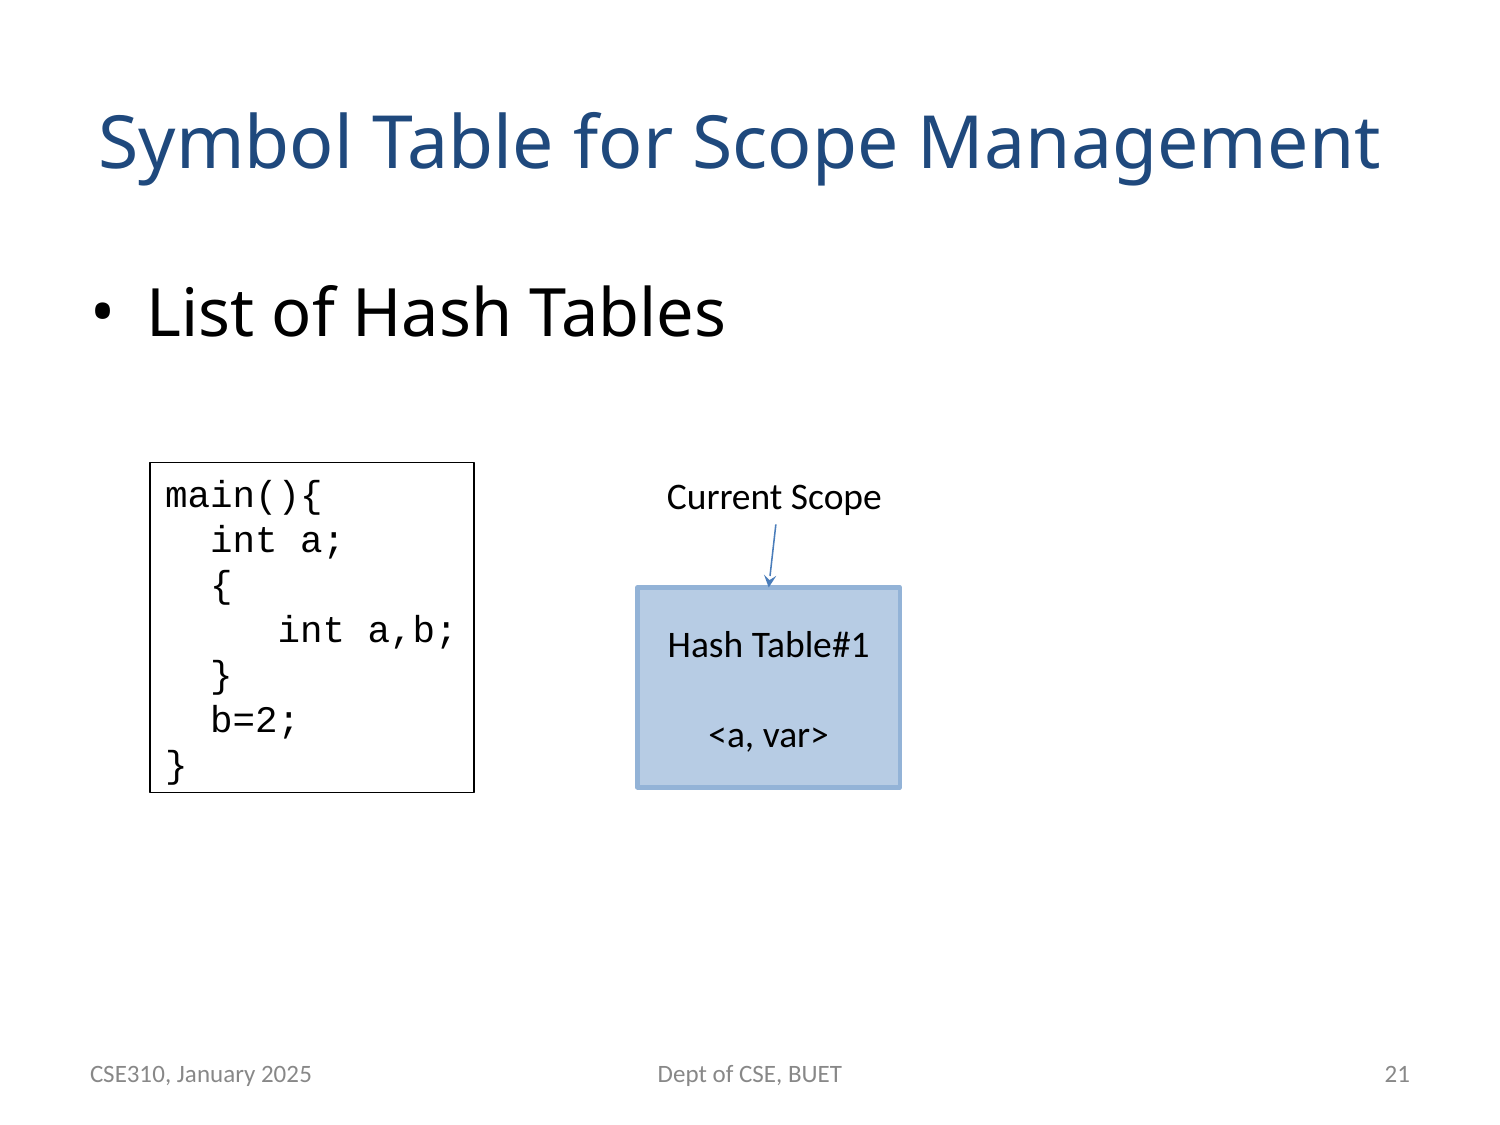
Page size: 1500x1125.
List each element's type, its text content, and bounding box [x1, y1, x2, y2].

text_box Current Scope [651, 464, 900, 525]
text_box main(){ int a; { int a,b; } b=2; } [150, 462, 475, 793]
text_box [768, 524, 777, 588]
text_box Hash Table#1 <a, var> [637, 587, 900, 788]
slide_number ‹#› [1074, 1042, 1425, 1103]
title Symbol Table for Scope Management [75, 45, 1425, 233]
list List of Hash Tables [75, 262, 1425, 1005]
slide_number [75, 1042, 450, 1103]
footer Dept of CSE, BUET [637, 1042, 863, 1103]
